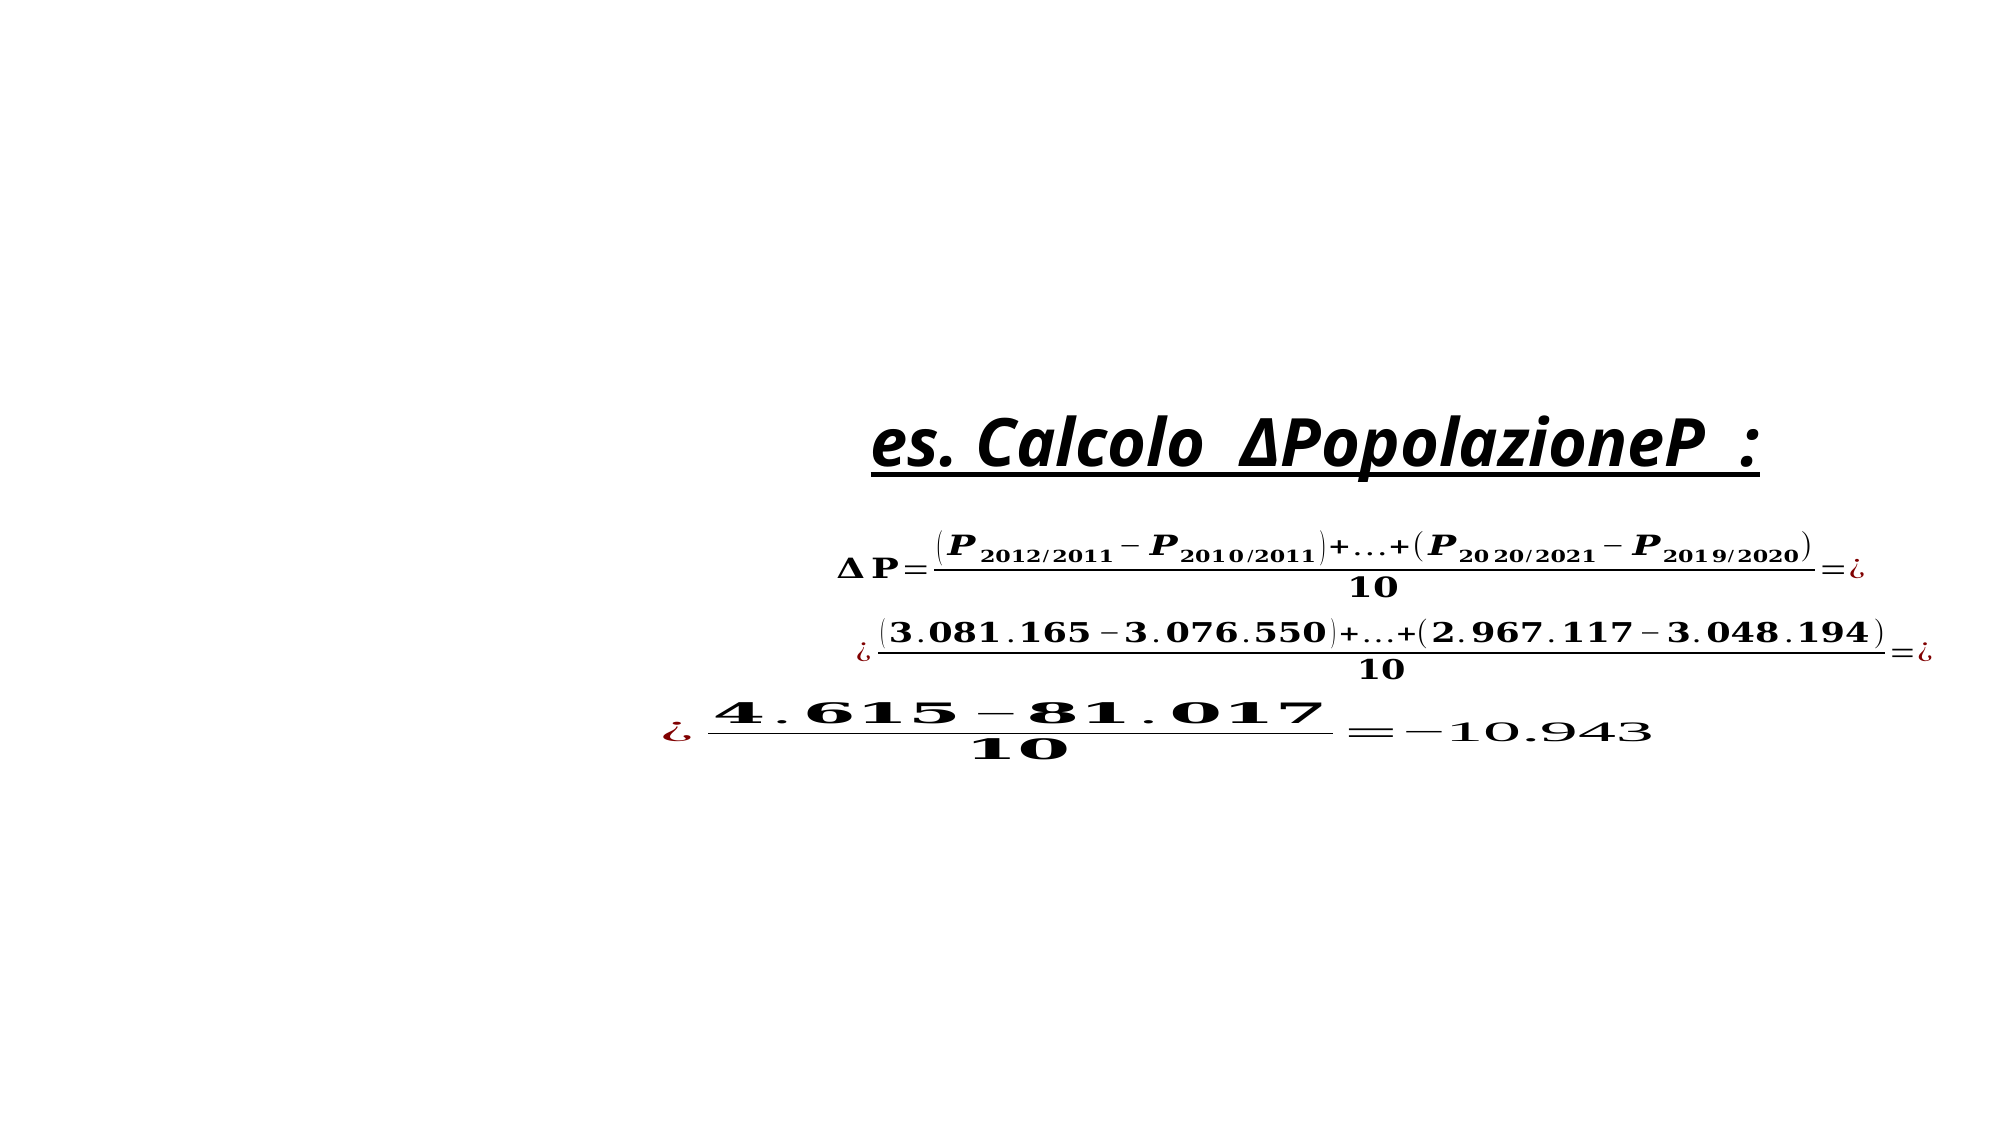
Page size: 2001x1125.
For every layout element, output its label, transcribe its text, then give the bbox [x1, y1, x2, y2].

text_box es. Calcolo ΔPopolazioneP : [855, 392, 1808, 488]
